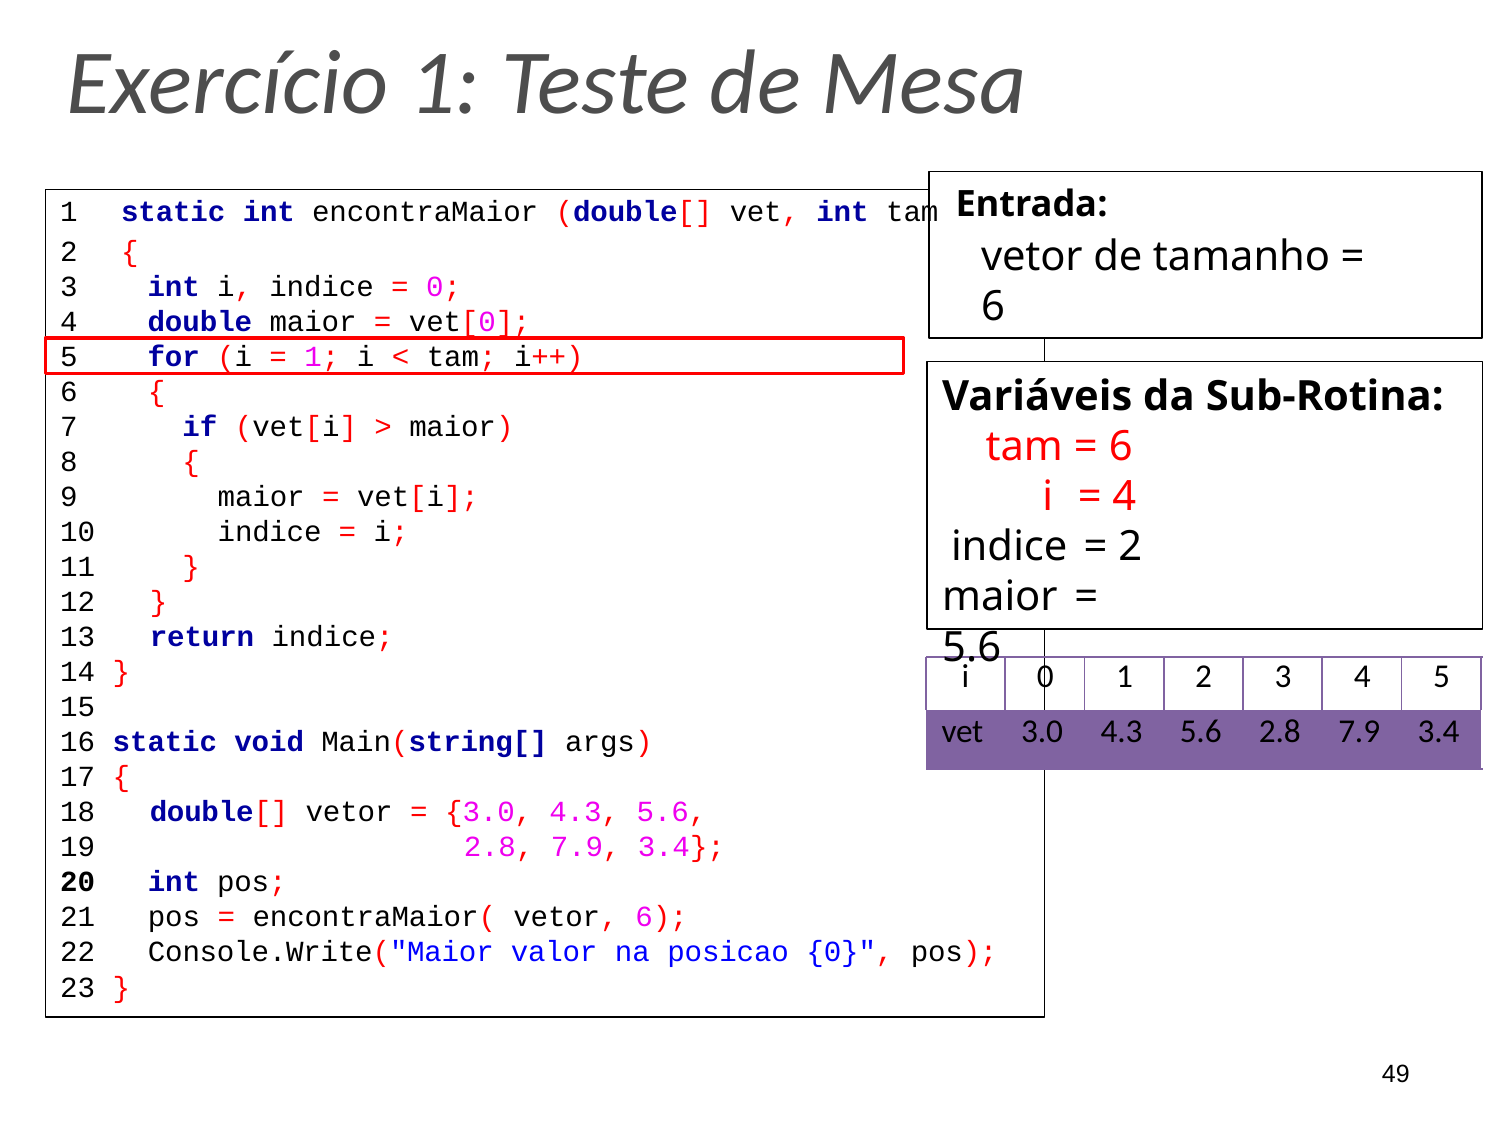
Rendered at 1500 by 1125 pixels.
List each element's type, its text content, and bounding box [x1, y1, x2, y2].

text_box [45, 337, 904, 374]
table_header 3 [1244, 670, 1321, 710]
text_box 14 } 15 16 static void Main(string[] args) 17 { 18 double[] vetor = {3.0, 4.3, 5.6, 19 2.8, 7.9, 3.4}; int pos; pos = encontraMaior( vetor, 6); Console.Write("Maior valor na posicao {0}", pos); 23 } [58, 650, 1005, 1003]
table_cell vet [926, 710, 1005, 769]
text_box [395, 338, 1045, 650]
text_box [925, 360, 1484, 631]
text_box 6 7 8 9 10 11 12 } 13 return indice; [58, 374, 395, 650]
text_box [928, 170, 1484, 340]
table_cell 5.6 [1164, 710, 1243, 769]
table_cell 2.8 [1243, 710, 1322, 769]
text_box Variáveis da Sub-Rotina: tam = 6 i = 4 indice = 2 maior = 5.6 [940, 639, 1462, 670]
table_header 0 [1006, 670, 1084, 710]
text_box [45, 189, 51, 337]
table_cell 3.0 [1005, 710, 1085, 769]
table_cell 4.3 [1085, 710, 1164, 769]
table_cell 7.9 [1322, 710, 1402, 769]
table_header 5 [1402, 657, 1480, 710]
table_header 4 [1323, 670, 1401, 710]
table_header i [927, 657, 1004, 710]
table_cell 3.4 [1402, 710, 1481, 769]
text_box [45, 374, 1045, 1018]
slide_number 49 [1375, 1057, 1417, 1125]
text_box if (vet[i] > maior) { maior = vet[i]; indice = i; } [395, 405, 517, 583]
table_header 2 [1165, 670, 1242, 710]
title Exercício 1: Teste de Mesa [64, 20, 1042, 182]
table_header 1 [1085, 670, 1163, 710]
text_box 1 static int encontraMaior (double[] vet, int tam Entrada: 2 { 3 4 [51, 182, 923, 338]
